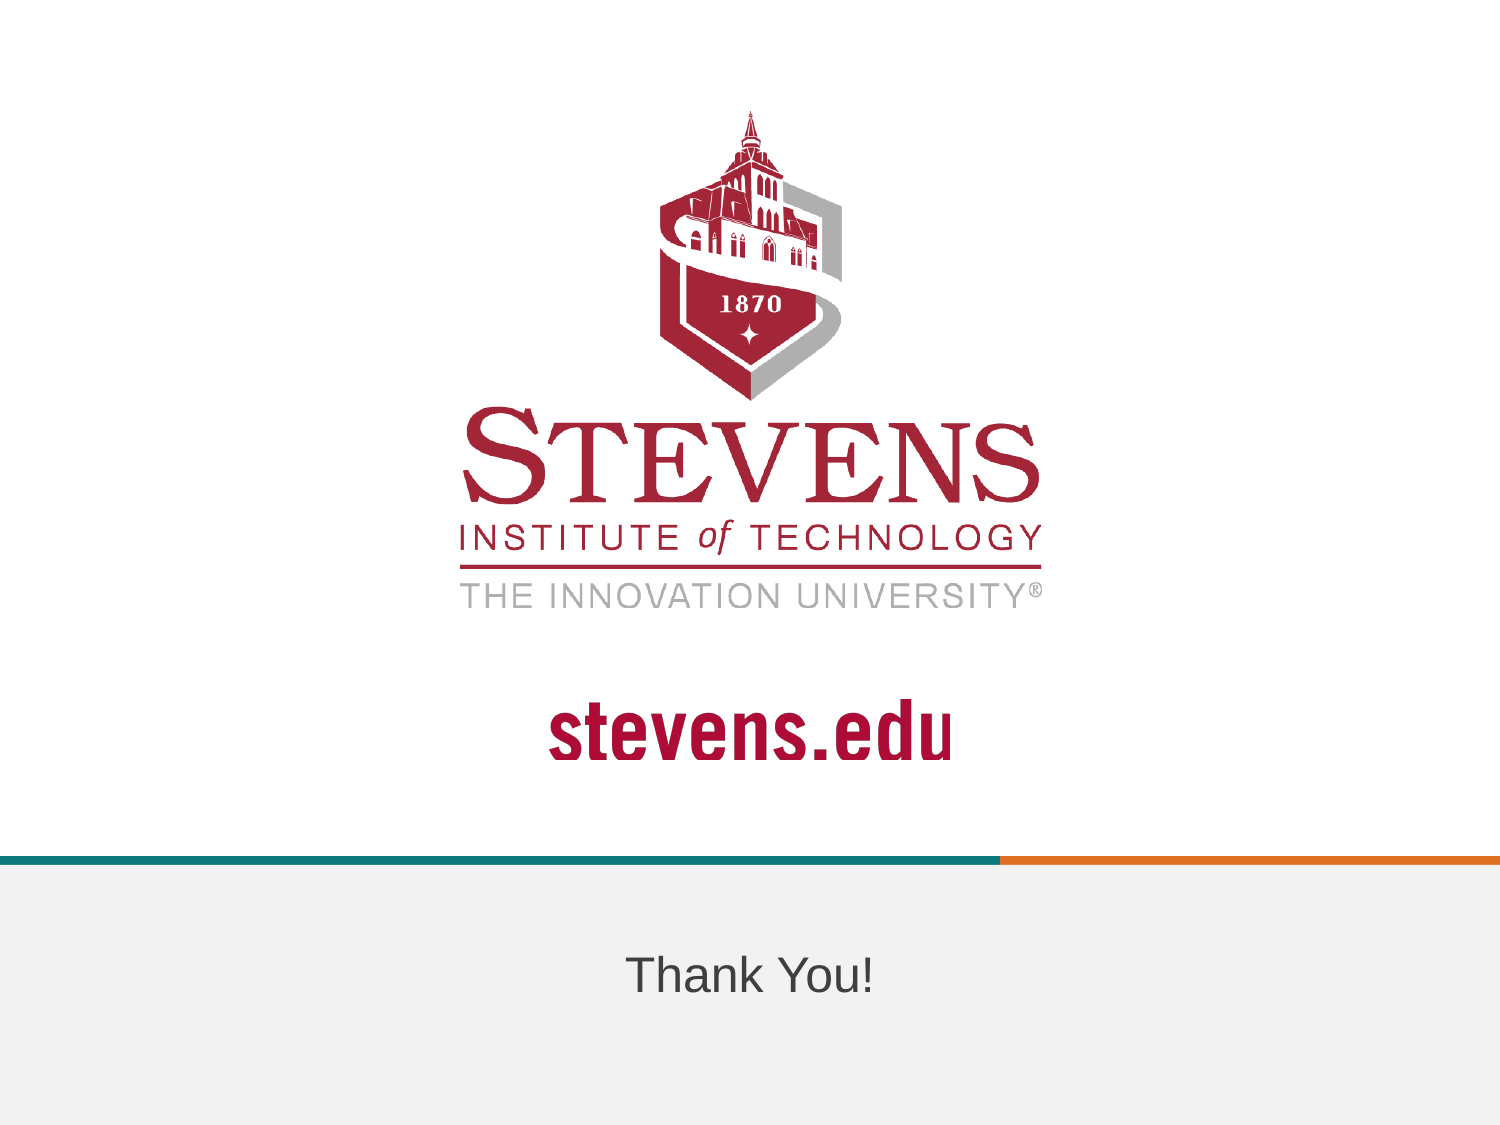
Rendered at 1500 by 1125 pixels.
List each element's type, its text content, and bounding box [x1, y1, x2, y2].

picture [460, 111, 1042, 608]
subtitle Thank You! [225, 859, 1275, 1073]
picture [549, 699, 950, 760]
